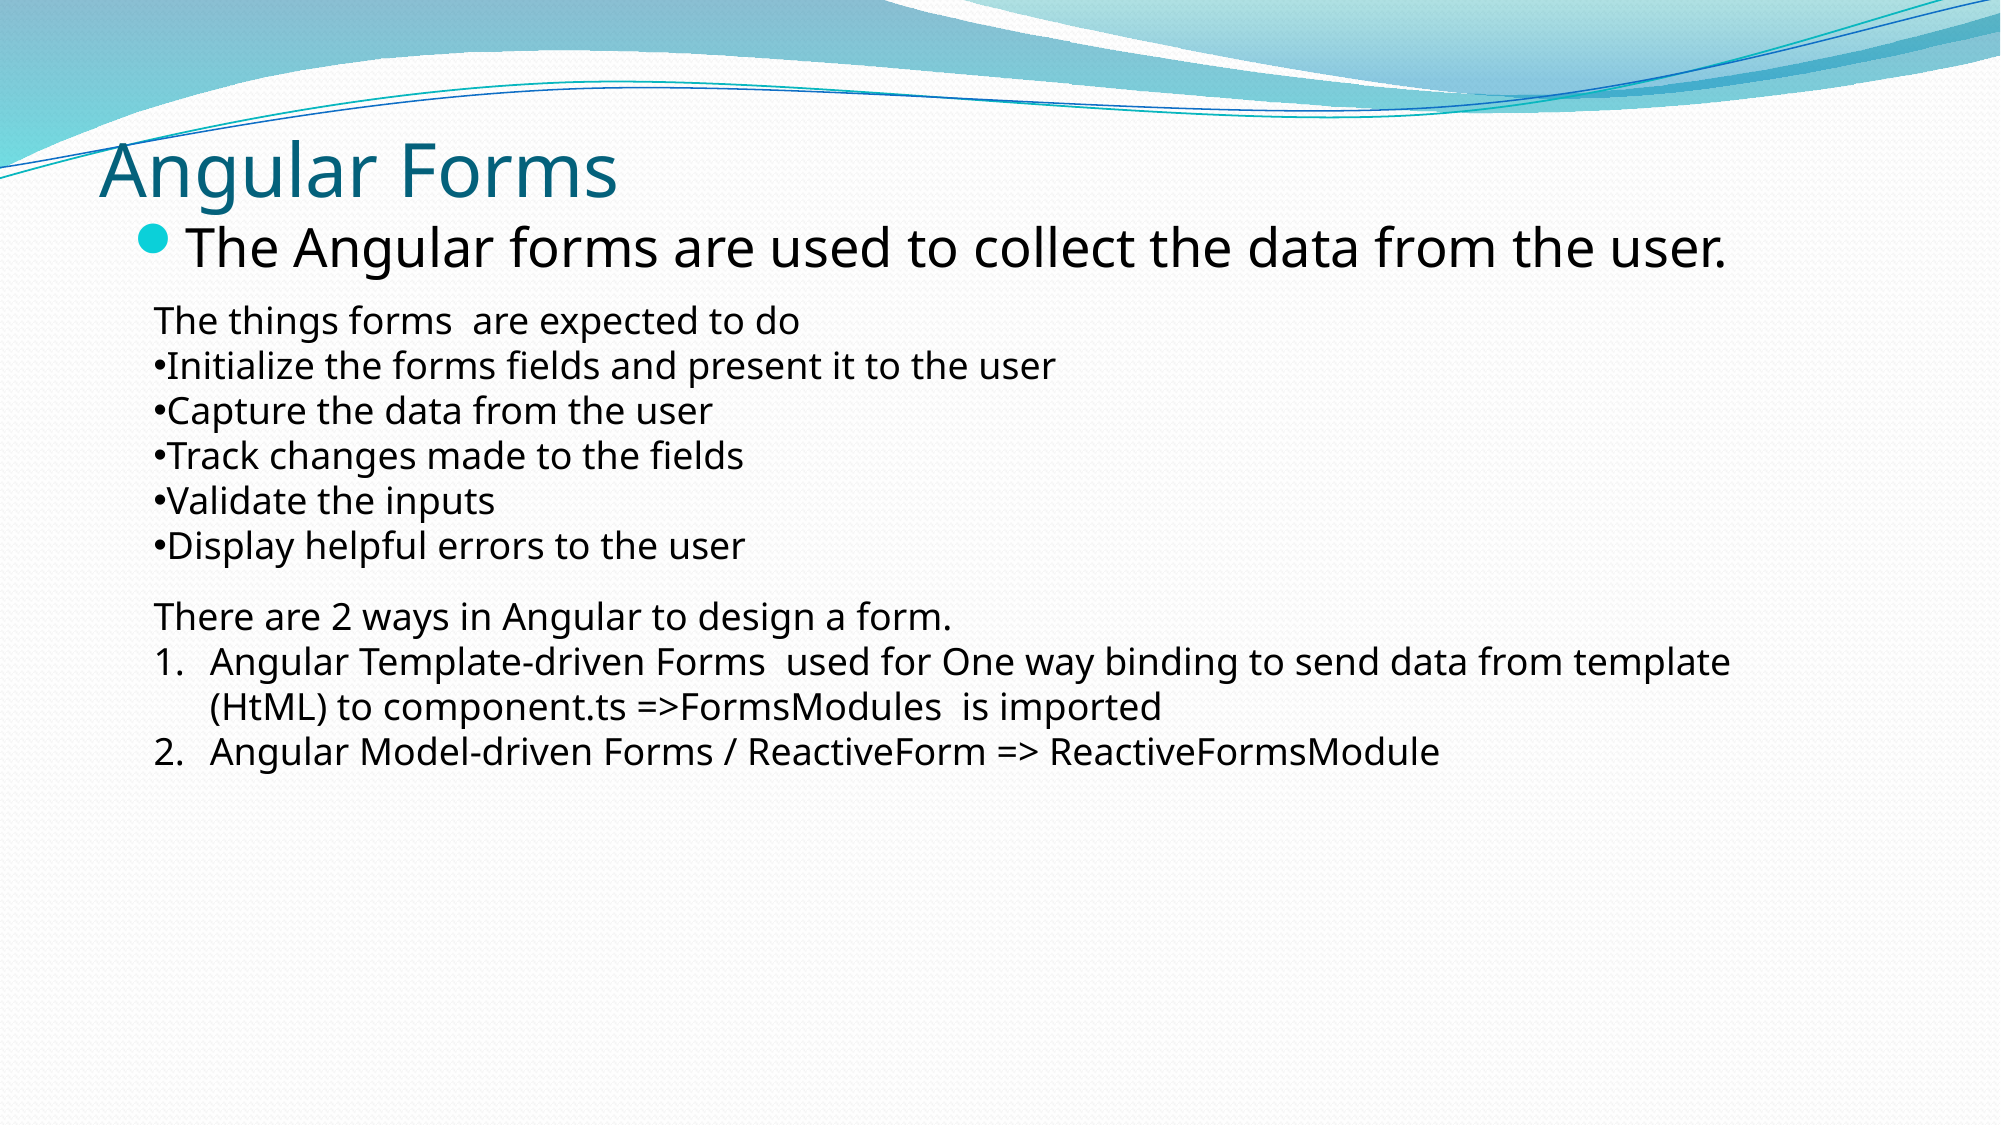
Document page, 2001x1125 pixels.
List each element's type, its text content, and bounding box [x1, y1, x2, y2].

title Angular Forms [99, 115, 1900, 303]
text_box There are 2 ways in Angular to design a form. Angular Template-driven Forms used for One way binding to send data from template (HtML) to component.ts =>FormsModules is imported Angular Model-driven Forms / ReactiveForm => ReactiveFormsModule [138, 585, 1771, 780]
list The Angular forms are used to collect the data from the user. [119, 205, 1931, 842]
text_box The things forms are expected to do Initialize the forms fields and present it to the user Capture the data from the user Track changes made to the fields Validate the inputs Display helpful errors to the user [138, 289, 1139, 575]
